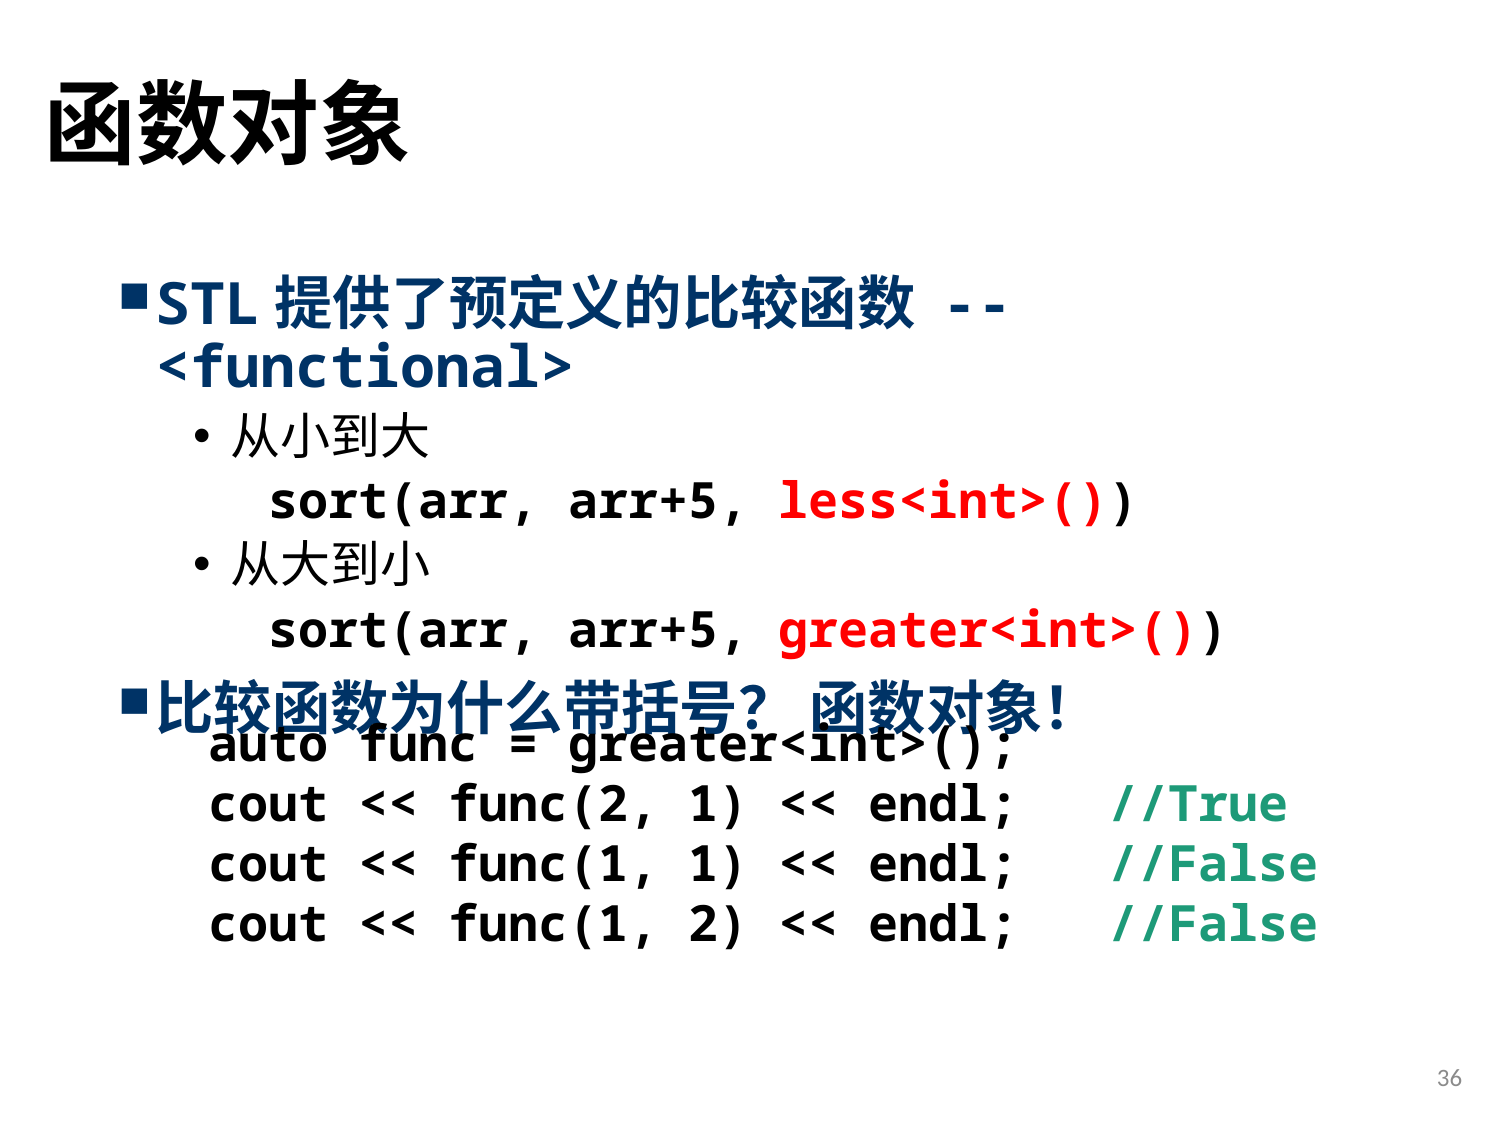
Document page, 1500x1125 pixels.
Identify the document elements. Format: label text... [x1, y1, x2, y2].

text_box auto func = greater<int>(); cout << func(2, 1) << endl; //True cout << func(1, 1) << endl; //False cout << func(1, 2) << endl; //False [193, 704, 1333, 959]
list STL提供了预定义的比较函数 -- <functional> 从小到大 sort(arr, arr+5, less<int>()) 从大到小 sort(arr, arr+5, greater<int>()) 比较函数为什么带括号？ 函数对象！ [103, 267, 1424, 1047]
slide_number 36 [1139, 1046, 1478, 1107]
title 函数对象 [29, 19, 1324, 237]
